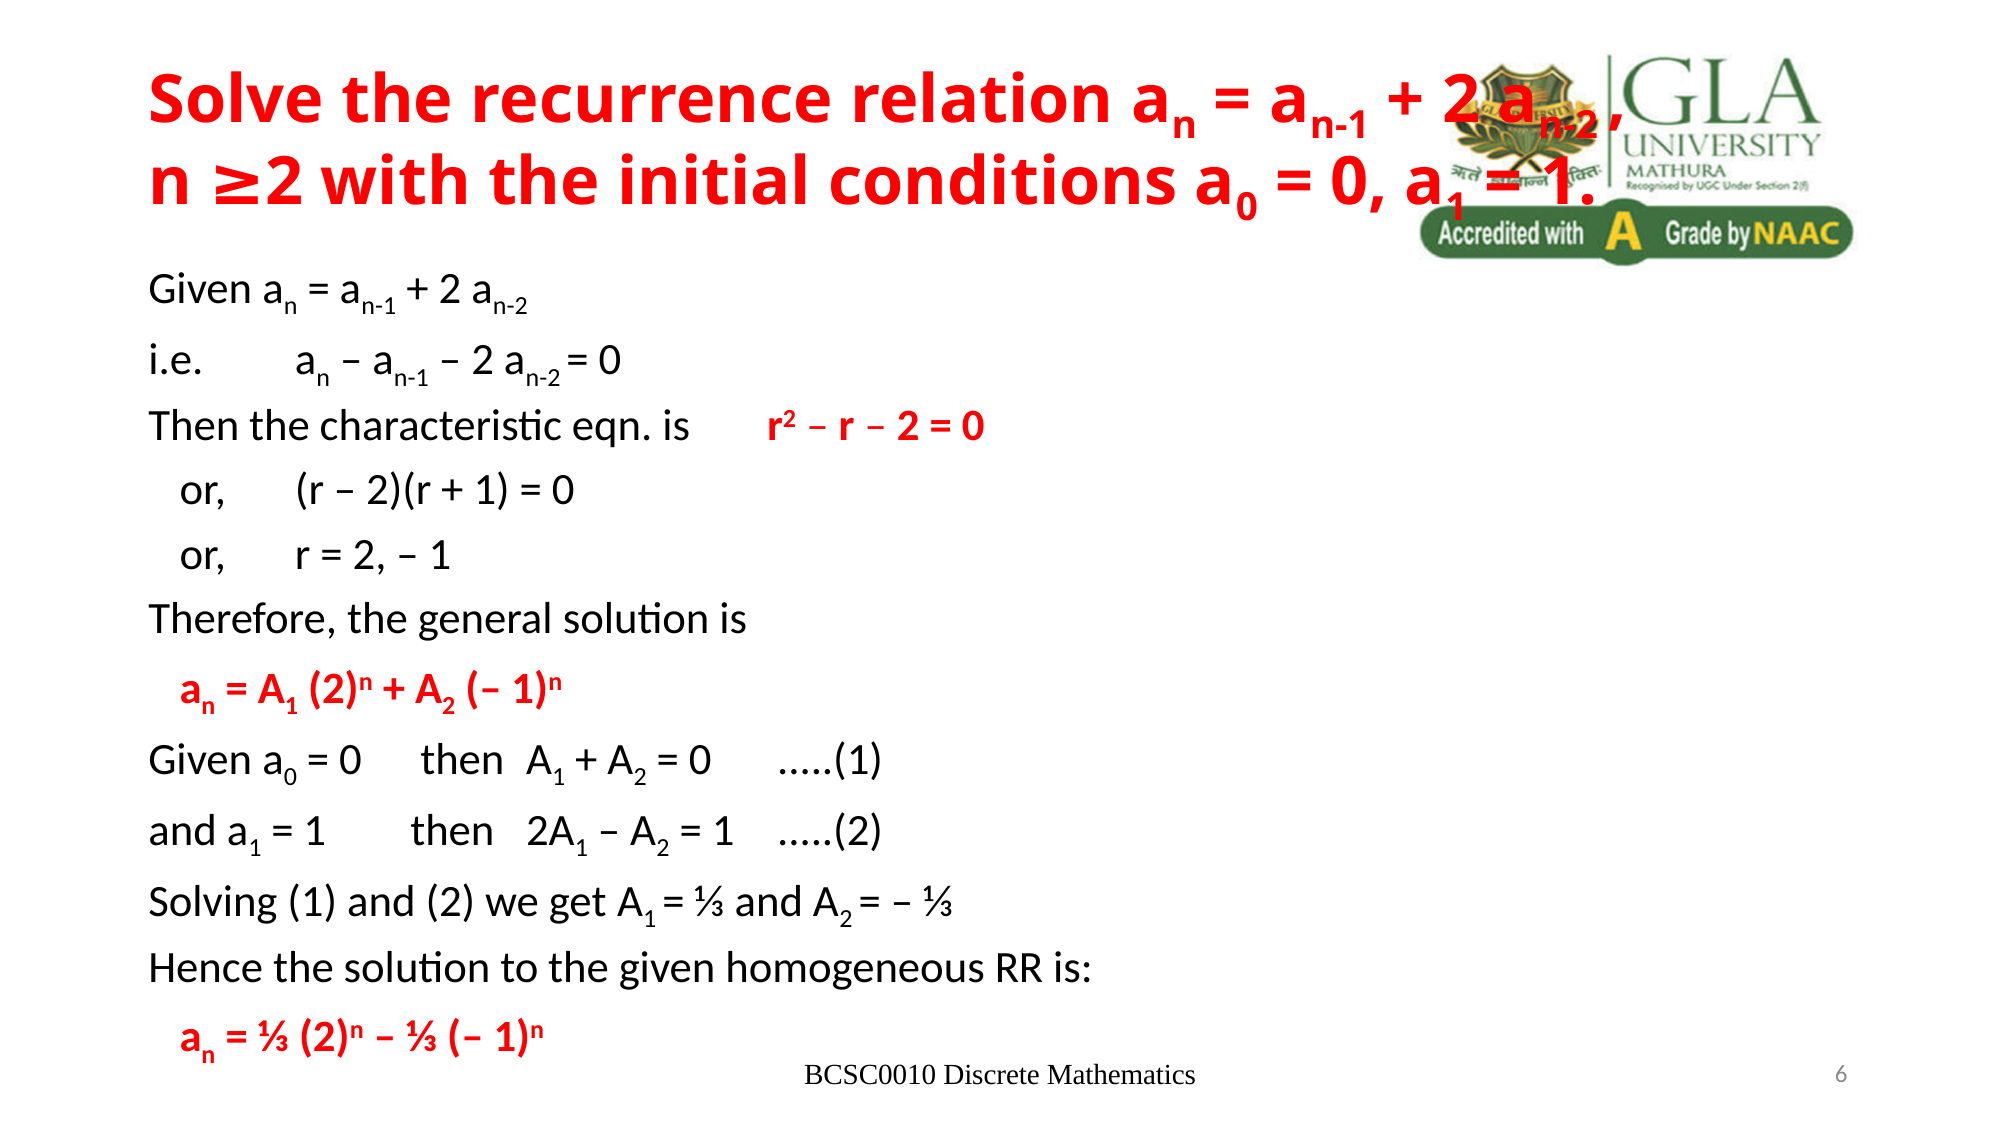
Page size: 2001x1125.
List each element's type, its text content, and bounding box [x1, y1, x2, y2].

footer BCSC0010 Discrete Mathematics [662, 1042, 1338, 1103]
title Solve the recurrence relation an = an-1 + 2 an-2 , n ≥2 with the initial conditions a0 = 0, a1 = 1. [133, 45, 1884, 233]
picture [1412, 233, 1863, 252]
slide_number 6 [1412, 1042, 1863, 1103]
list Given an = an-1 + 2 an-2 i.e. an – an-1 – 2 an-2 = 0 Then the characteristic eqn. is r2 – r – 2 = 0 or, (r – 2)(r + 1) = 0 or, r = 2, – 1 Therefore, the general solution is an = A1 (2)n + A2 (– 1)n Given a0 = 0 then A1 + A2 = 0 .....(1) and a1 = 1 then 2A1 – A2 = 1 .....(2) Solving (1) and (2) we get A1 = ⅓ and A2 = – ⅓ Hence the solution to the given homogeneous RR is: an = ⅓ (2)n – ⅓ (– 1)n [133, 252, 1884, 1075]
